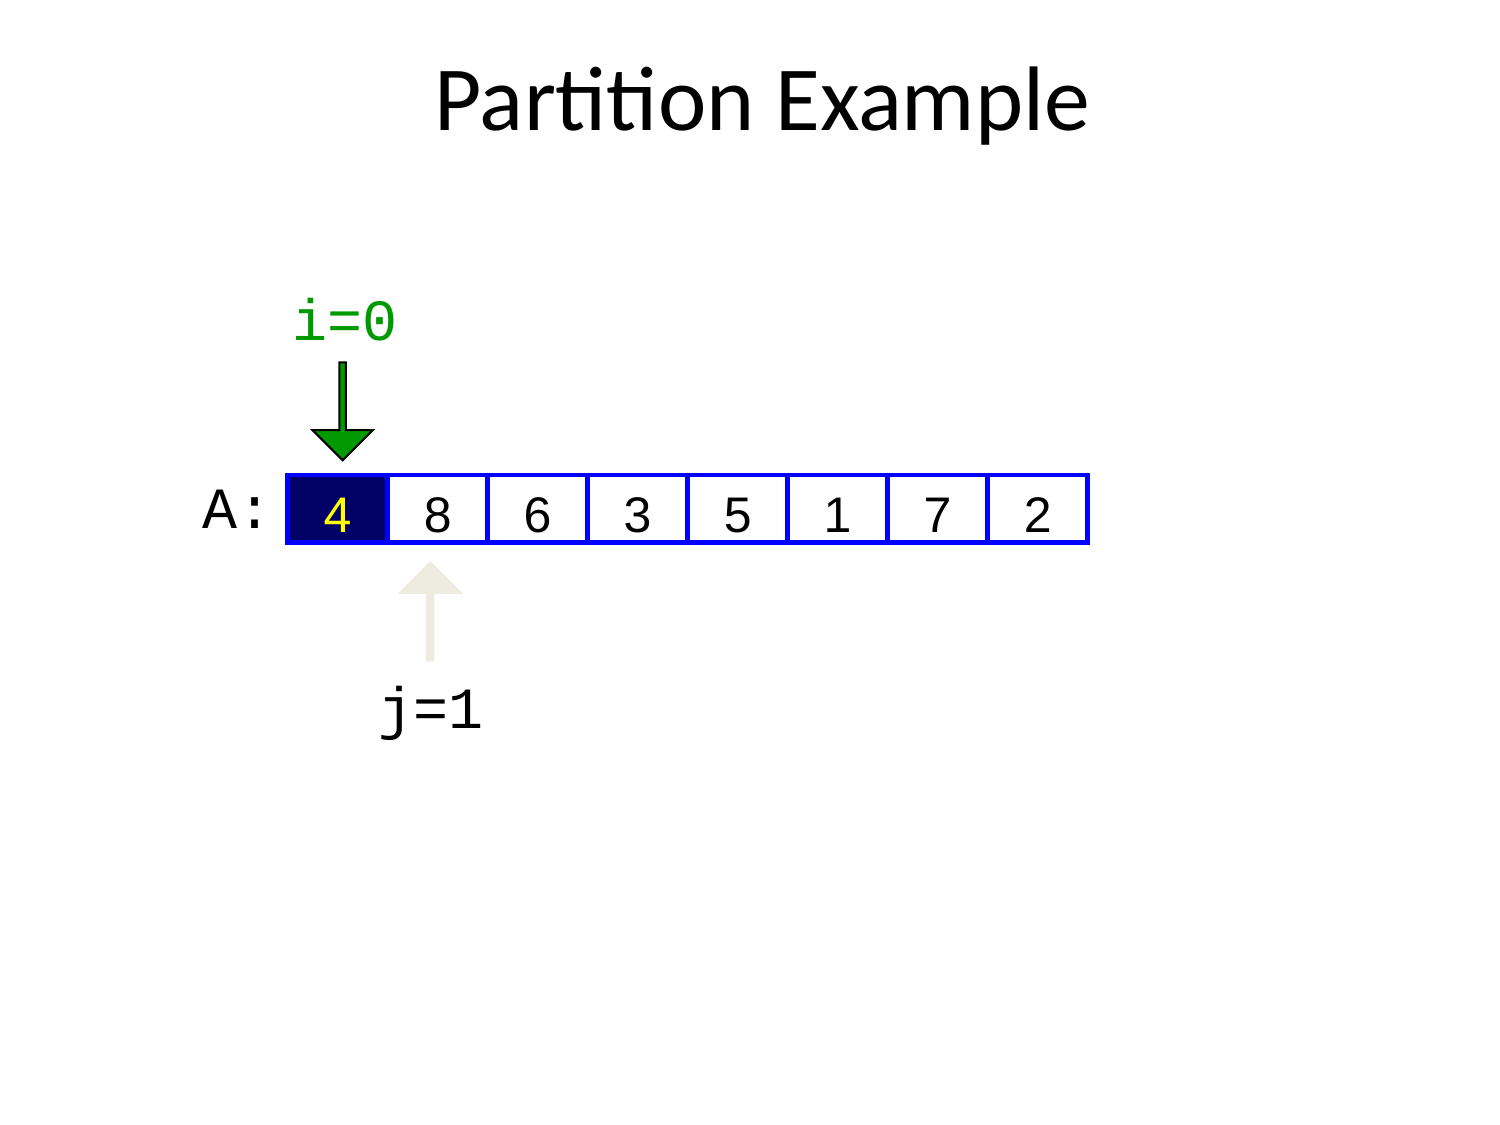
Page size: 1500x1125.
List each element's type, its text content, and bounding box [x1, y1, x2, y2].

text_box j=1 [225, 662, 638, 748]
text_box [400, 562, 461, 661]
text_box 4 [287, 474, 387, 543]
text_box 1 [787, 474, 887, 543]
text_box 5 [687, 474, 787, 543]
title Partition Example [125, 0, 1400, 188]
text_box 8 [387, 474, 487, 543]
text_box 6 [487, 474, 587, 543]
text_box 7 [887, 474, 987, 543]
text_box 2 [987, 474, 1088, 543]
text_box i=0 [268, 275, 422, 361]
text_box [312, 362, 373, 461]
text_box A: [24, 462, 288, 548]
text_box 3 [587, 474, 687, 543]
